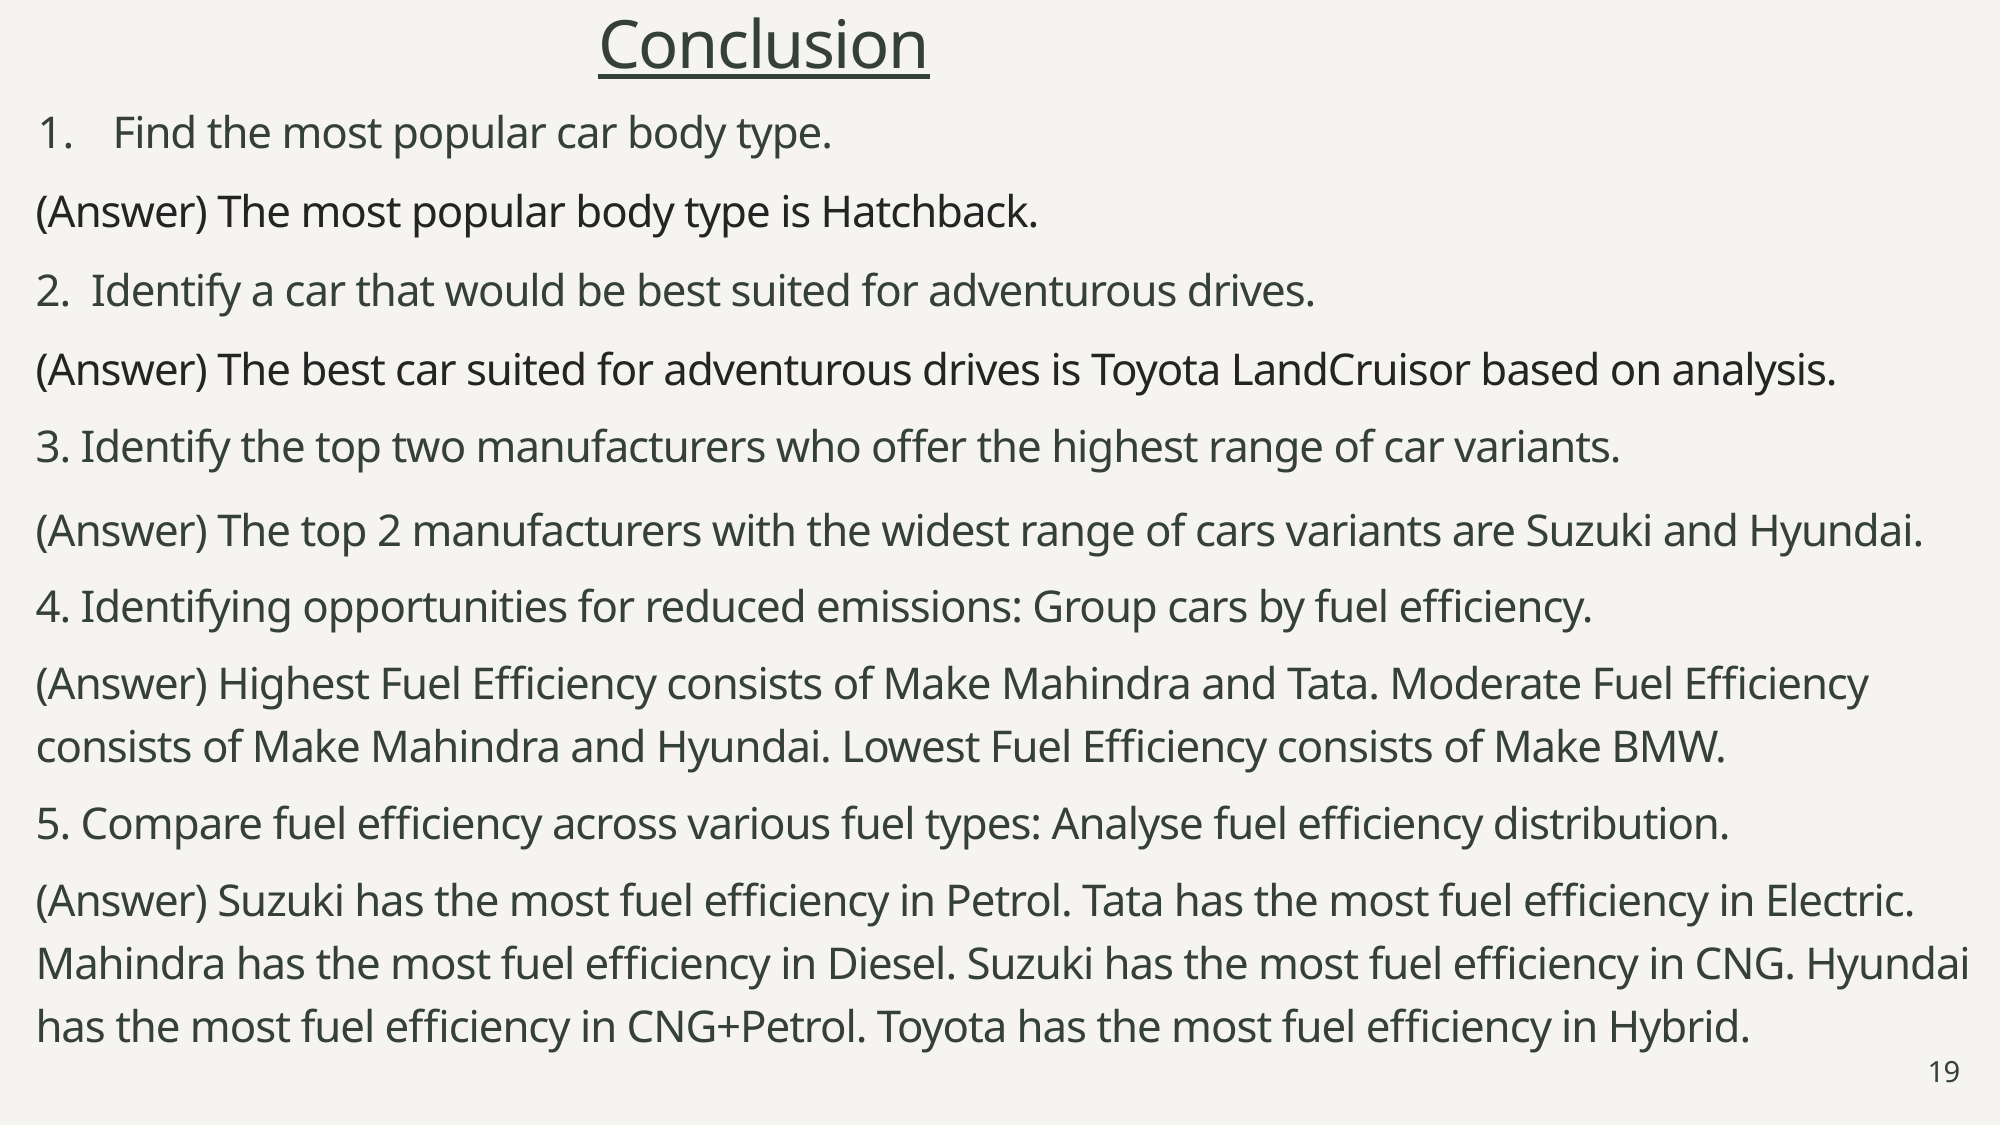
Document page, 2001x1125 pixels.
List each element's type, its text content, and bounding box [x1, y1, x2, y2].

title Conclusion [596, 0, 1305, 79]
slide_number 19 [1875, 746, 1961, 1125]
list Find the most popular car body type. (Answer) The most popular body type is Hatchback. 2. Identify a car that would be best suited for adventurous drives. (Answer) The best car suited for adventurous drives is Toyota LandCruisor based on analysis. 3. Identify the top two manufacturers who offer the highest range of car variants. (Answer) The top 2 manufacturers with the widest range of cars variants are Suzuki and Hyundai. 4. Identifying opportunities for reduced emissions: Group cars by fuel efficiency. (Answer) Highest Fuel Efficiency consists of Make Mahindra and Tata. Moderate Fuel Efficiency consists of Make Mahindra and Hyundai. Lowest Fuel Efficiency consists of Make BMW. 5. Compare fuel efficiency across various fuel types: Analyse fuel efficiency distribution. (Answer) Suzuki has the most fuel efficiency in Petrol. Tata has the most fuel efficiency in Electric. Mahindra has the most fuel efficiency in Diesel. Suzuki has the most fuel efficiency in CNG. Hyundai has the most fuel efficiency in CNG+Petrol. Toyota has the most fuel efficiency in Hybrid. [35, 79, 2000, 1052]
